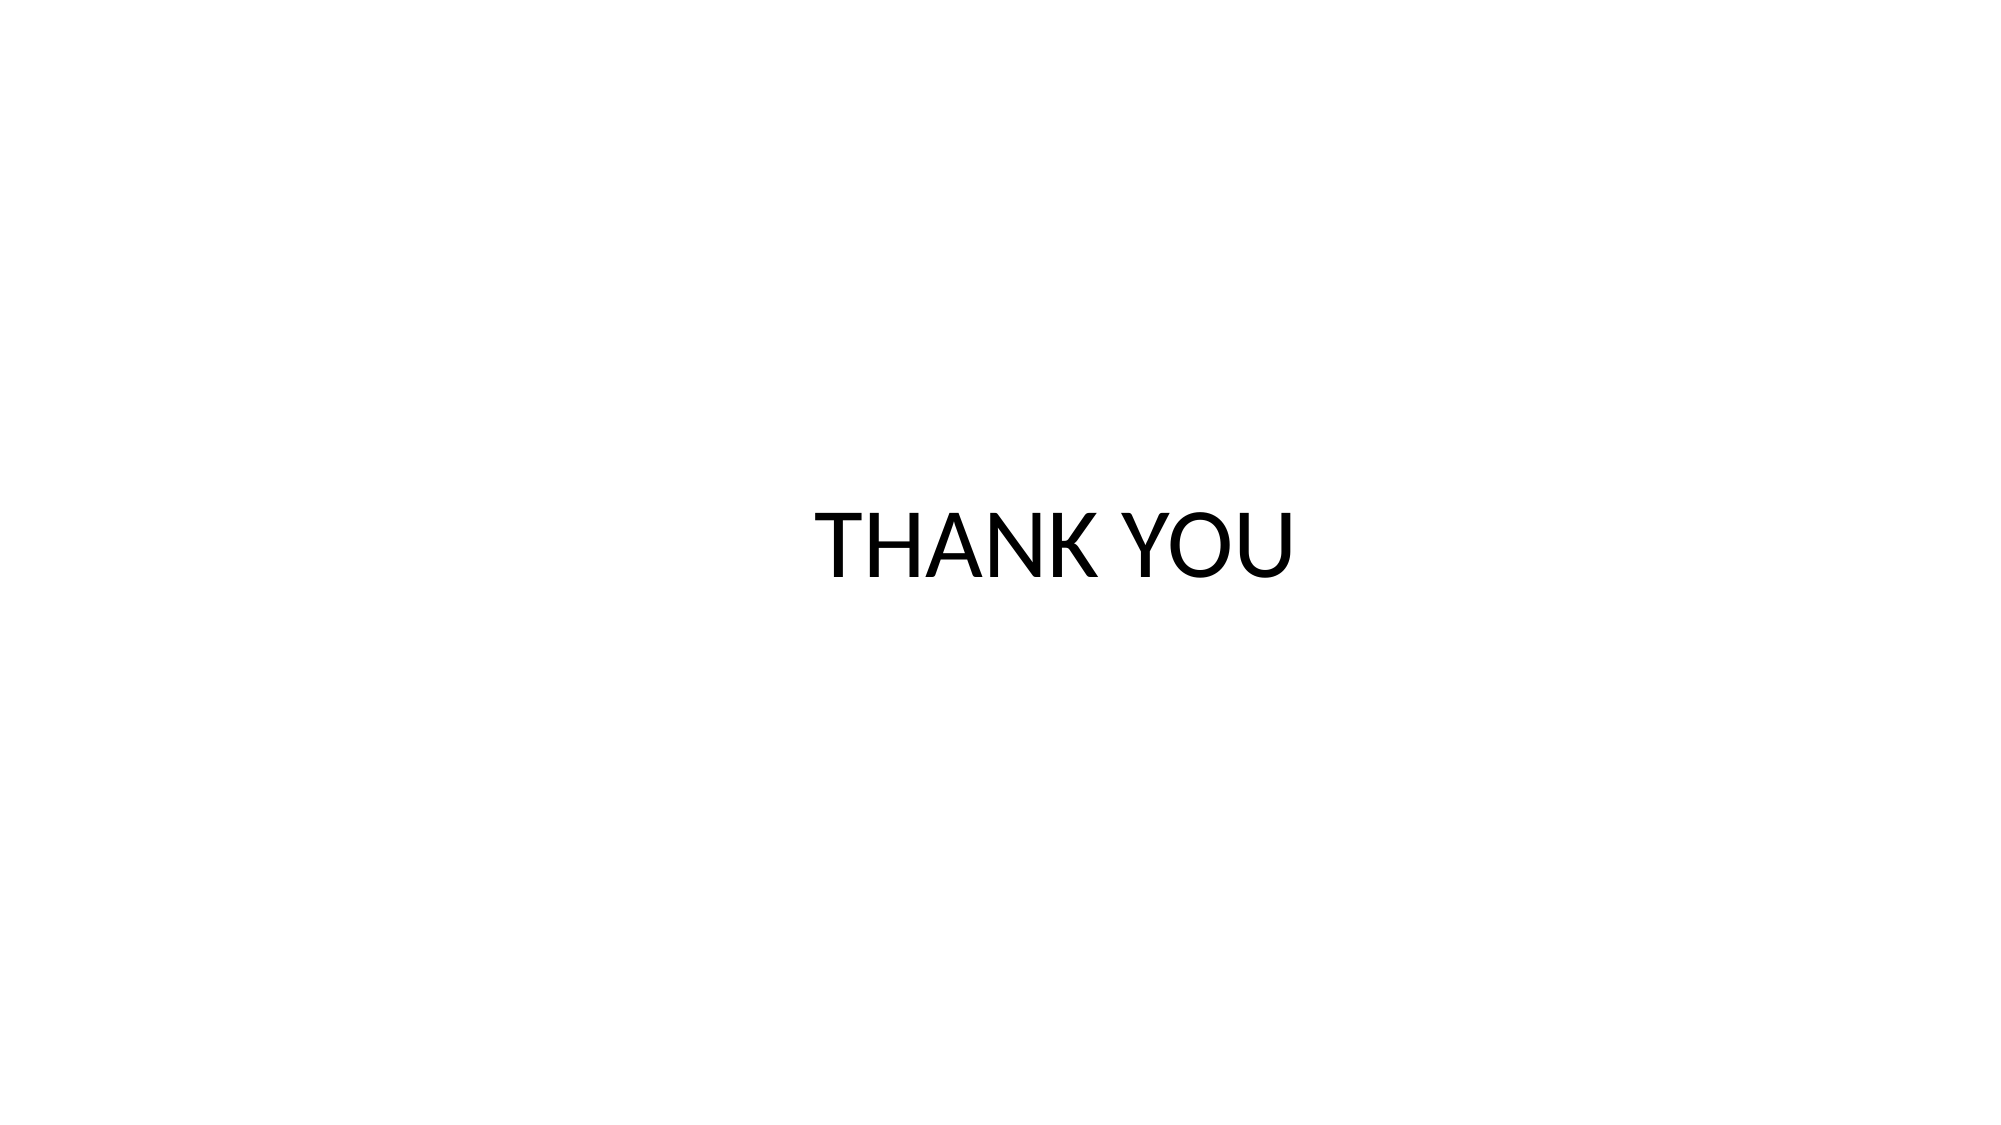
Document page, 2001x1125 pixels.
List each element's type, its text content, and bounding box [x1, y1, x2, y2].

text_box THANK YOU [799, 470, 1314, 605]
